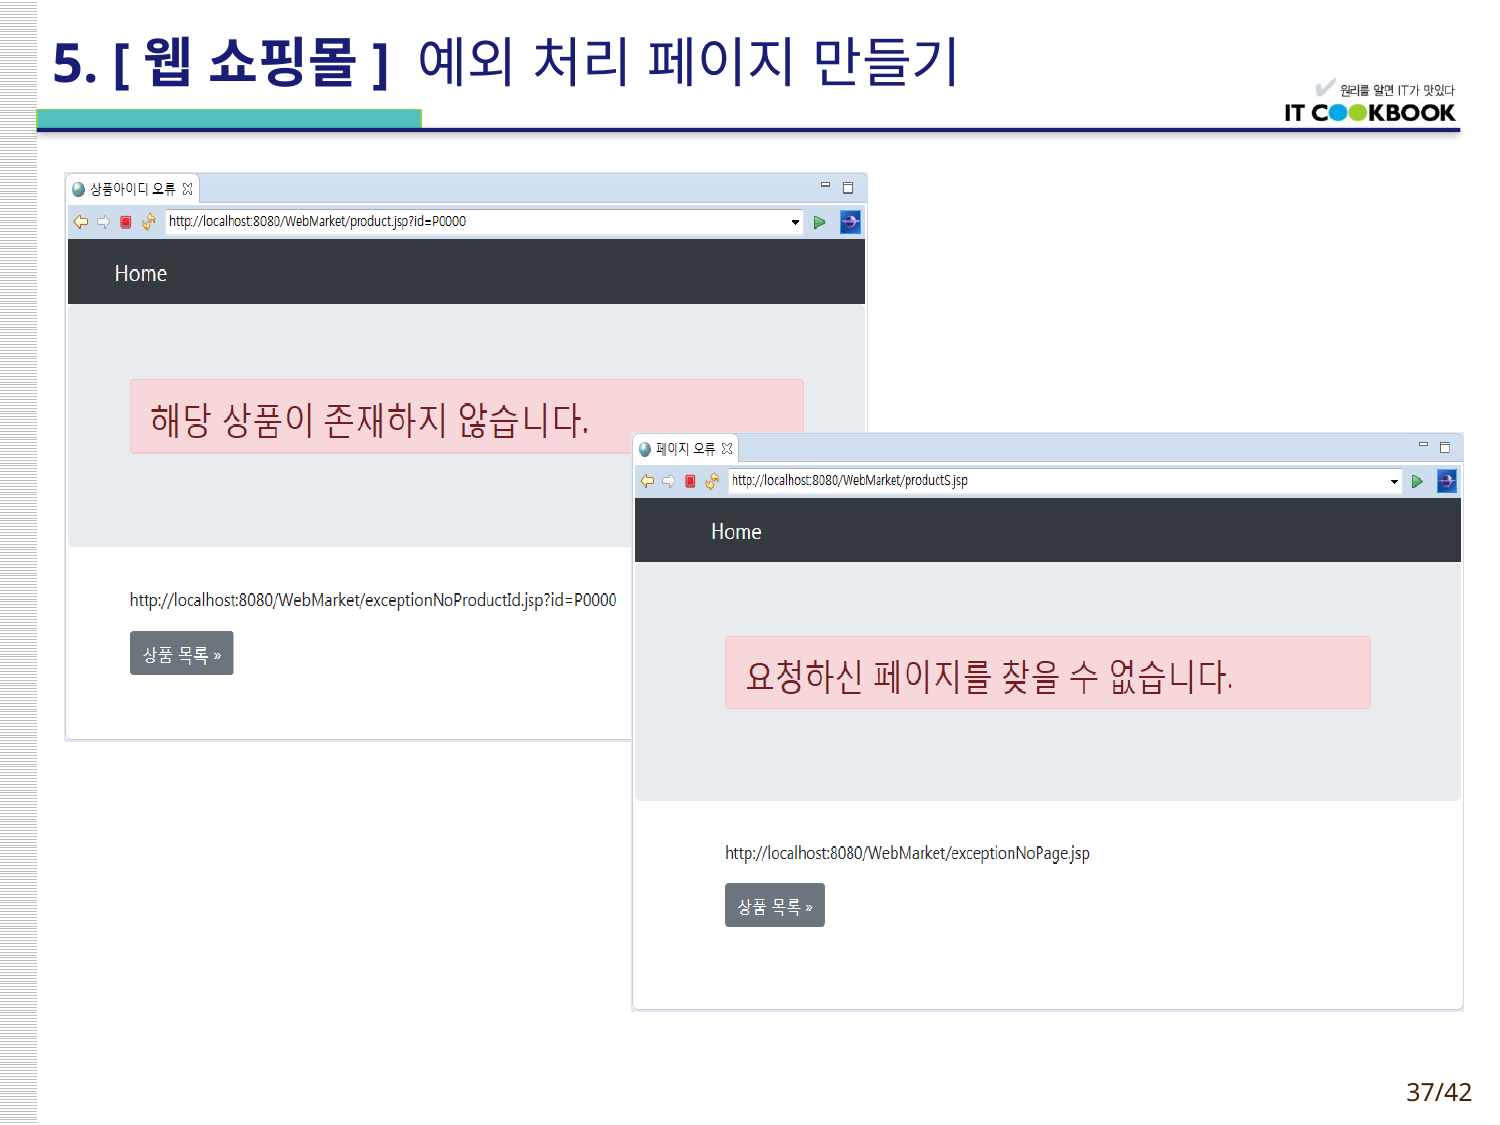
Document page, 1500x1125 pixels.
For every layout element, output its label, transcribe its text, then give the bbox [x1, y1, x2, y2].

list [64, 172, 868, 742]
title 5. [웹 쇼핑몰] 예외 처리 페이지 만들기 [37, 13, 1278, 109]
picture [631, 432, 1464, 1012]
picture [1281, 75, 1459, 123]
